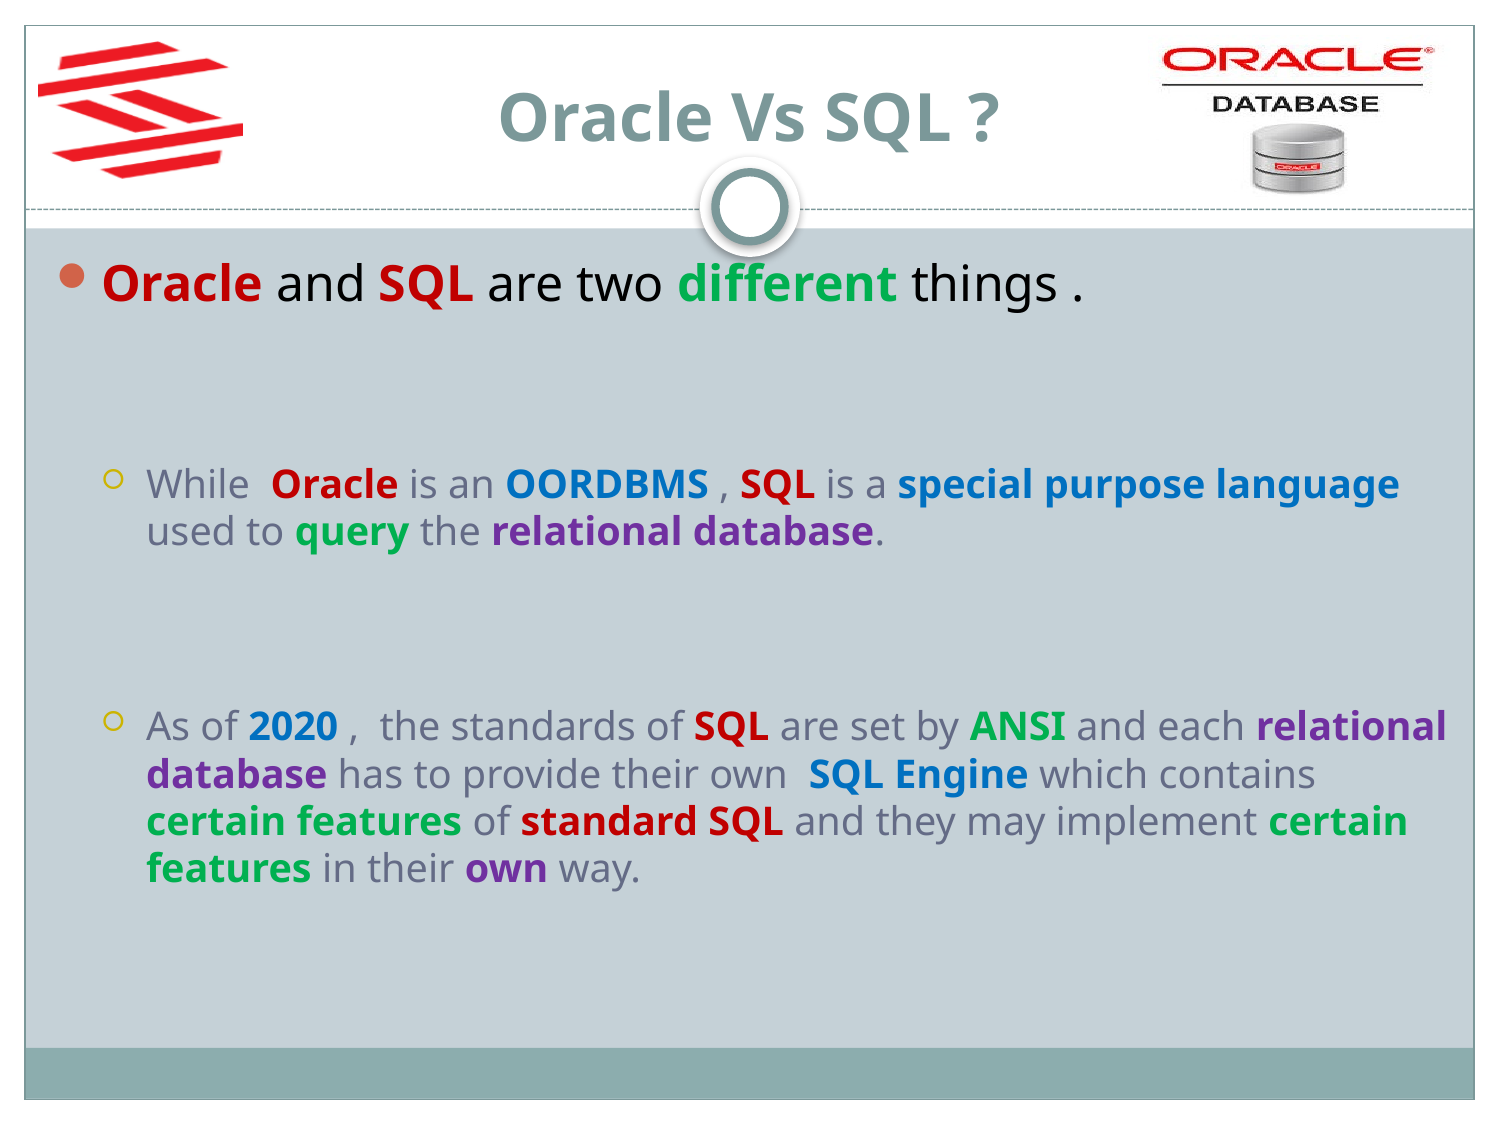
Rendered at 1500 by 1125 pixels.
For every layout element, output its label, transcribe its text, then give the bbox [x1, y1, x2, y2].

picture [37, 40, 243, 185]
title Oracle Vs SQL ? [237, 37, 1143, 162]
list Oracle and SQL are two different things . While Oracle is an OORDBMS , SQL is a special purpose language used to query the relational database. As of 2020 , the standards of SQL are set by ANSI and each relational database has to provide their own SQL Engine which contains certain features of standard SQL and they may implement certain features in their own way. [41, 243, 1471, 1125]
picture [1148, 34, 1453, 200]
